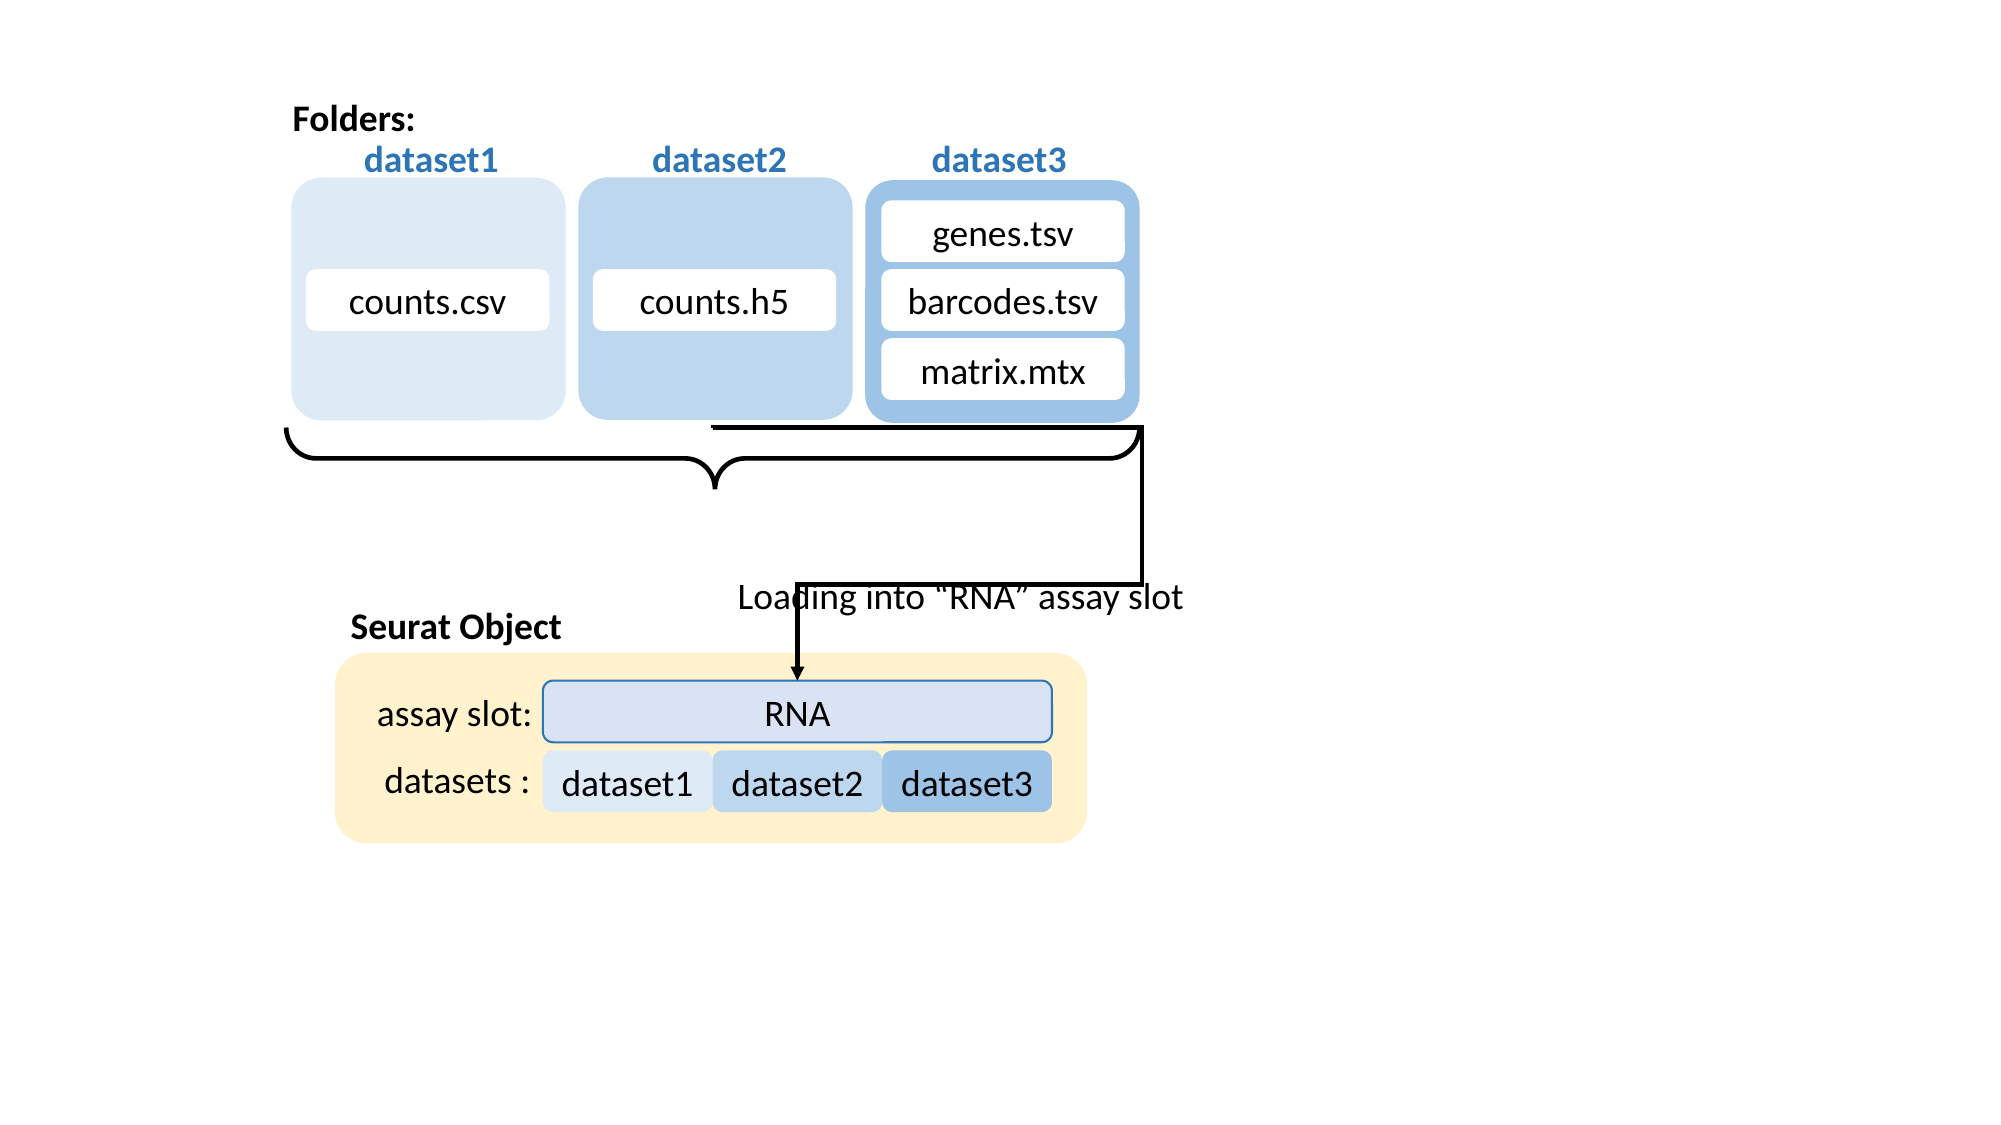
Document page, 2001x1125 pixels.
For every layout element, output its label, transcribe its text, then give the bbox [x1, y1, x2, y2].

text_box RNA [547, 679, 1054, 744]
text_box matrix.mtx [880, 337, 1126, 402]
text_box [290, 176, 567, 422]
text_box dataset1 [544, 749, 713, 814]
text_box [660, 543, 852, 627]
text_box [333, 651, 1089, 845]
text_box genes.tsv [880, 199, 1126, 264]
text_box barcodes.tsv [880, 268, 1126, 332]
text_box datasets : [369, 748, 546, 809]
text_box counts.h5 [591, 268, 838, 332]
text_box dataset3 [916, 127, 1082, 188]
text_box dataset3 [881, 749, 1053, 814]
text_box dataset2 [711, 749, 882, 814]
text_box Loading into “RNA” assay slot [852, 564, 1200, 624]
text_box [285, 427, 1138, 490]
text_box dataset2 [637, 127, 803, 188]
text_box [577, 176, 854, 421]
text_box dataset1 [349, 127, 514, 188]
text_box counts.csv [305, 268, 551, 332]
text_box Seurat Object [335, 594, 578, 655]
text_box [864, 179, 1141, 424]
text_box Folders: [278, 86, 431, 147]
text_box assay slot: [361, 681, 548, 742]
